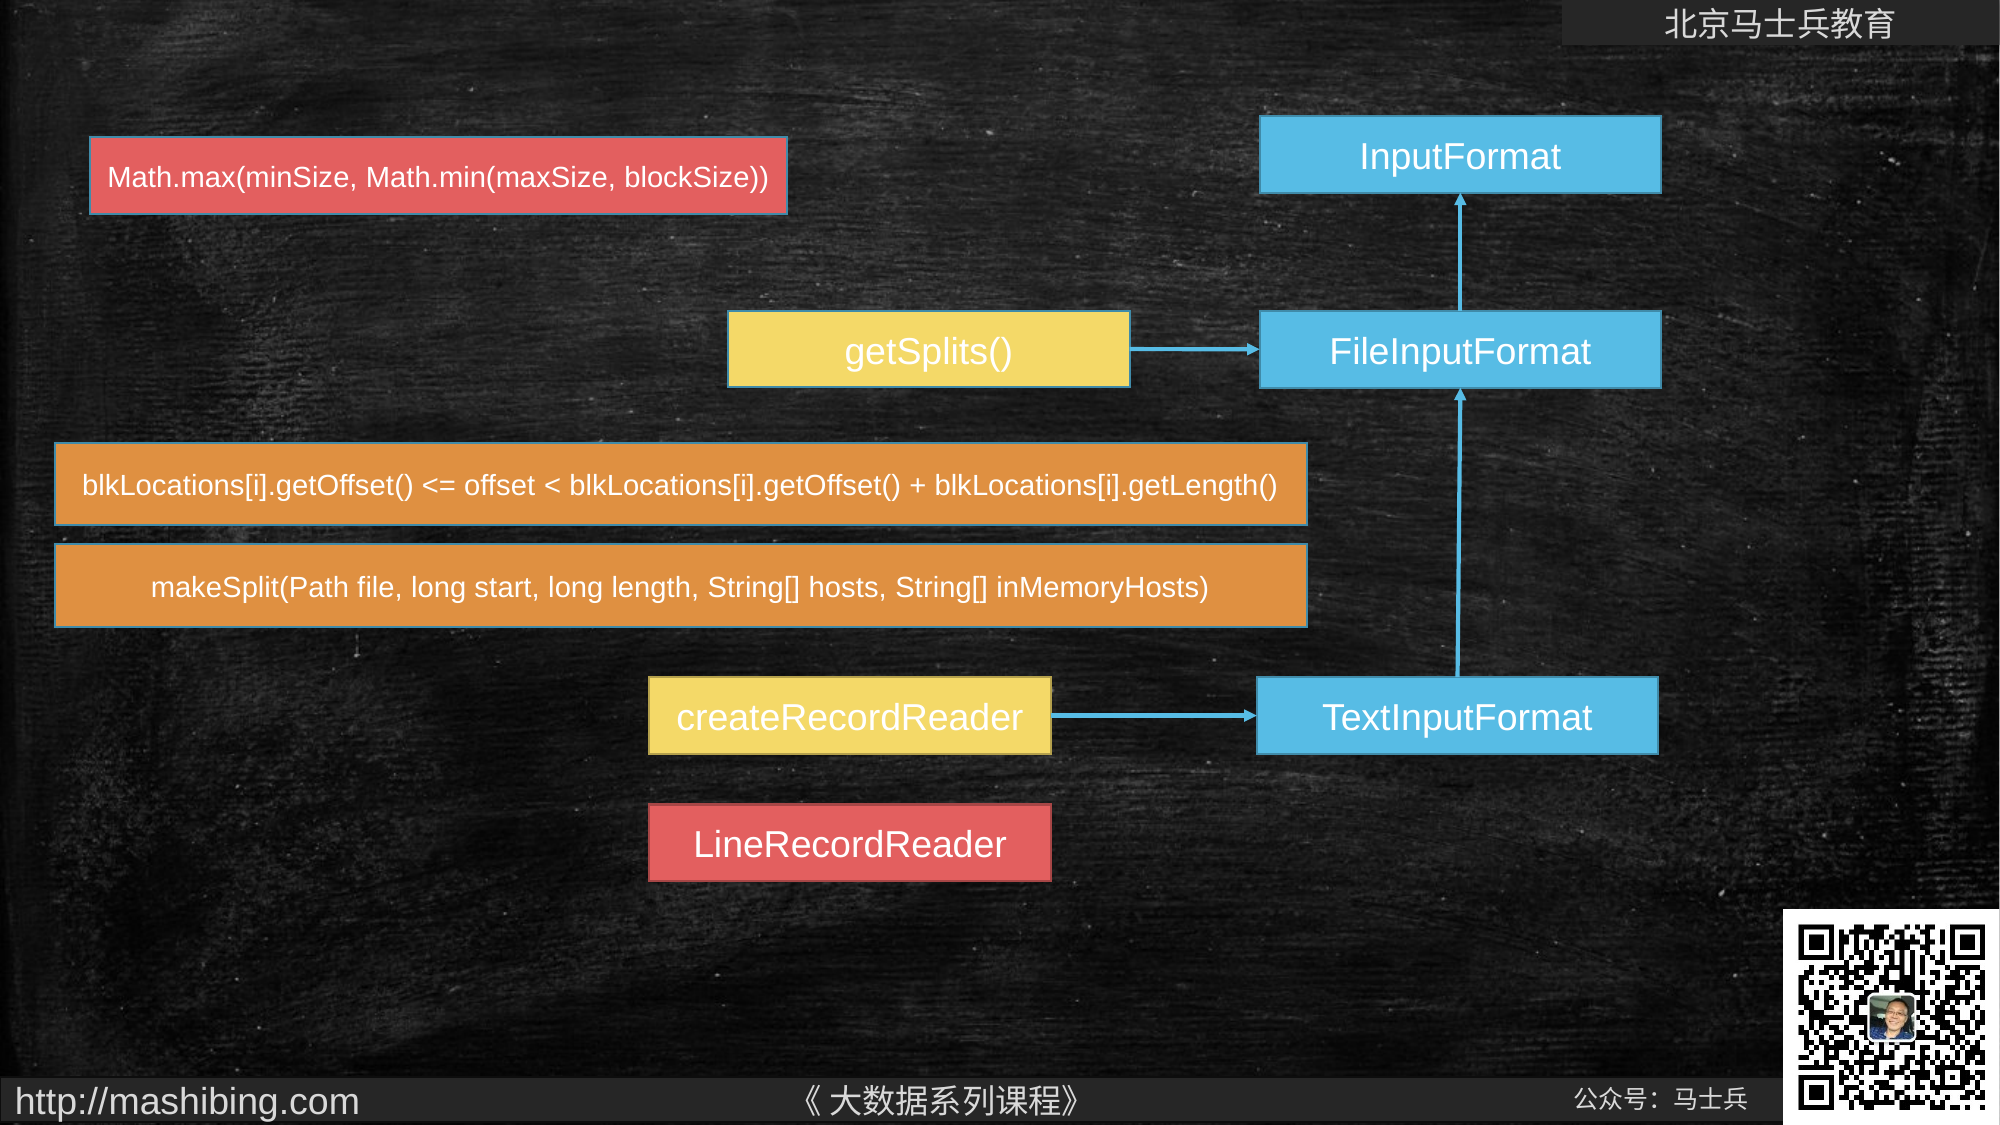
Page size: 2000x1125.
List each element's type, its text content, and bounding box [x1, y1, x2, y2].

text_box createRecordReader [648, 676, 1052, 755]
text_box TextInputFormat [1256, 676, 1659, 755]
text_box makeSplit(Path file, long start, long length, String[] hosts, String[] inMemoryHosts) [54, 543, 1308, 628]
text_box LineRecordReader [648, 803, 1052, 882]
text_box blkLocations[i].getOffset() <= offset < blkLocations[i].getOffset() + blkLocations[i].getLength() [54, 442, 1308, 526]
text_box getSplits() [727, 310, 1131, 388]
text_box FileInputFormat [1259, 310, 1662, 389]
picture [1783, 909, 2000, 1125]
text_box Math.max(minSize, Math.min(maxSize, blockSize)) [89, 136, 788, 215]
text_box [1457, 387, 1461, 678]
text_box InputFormat [1259, 115, 1662, 194]
